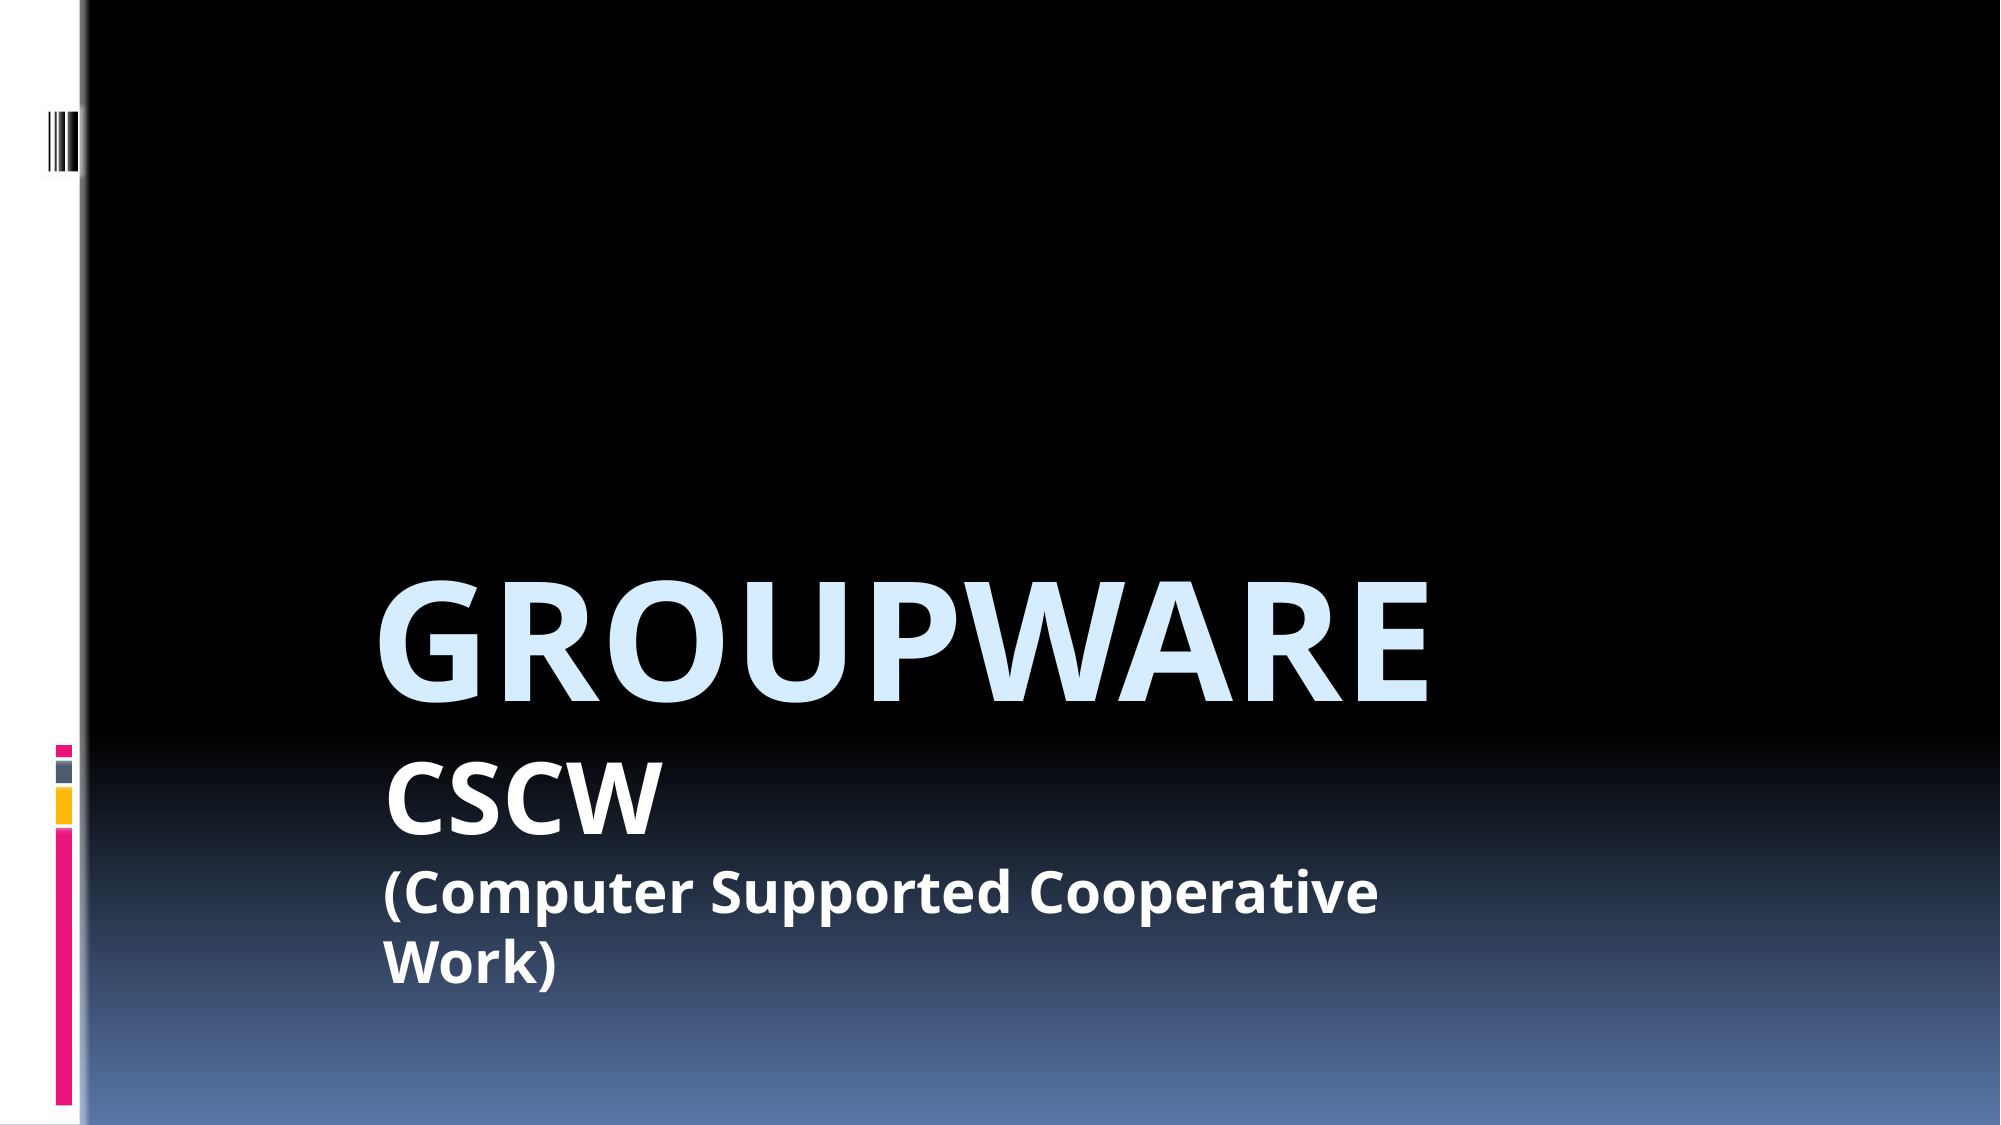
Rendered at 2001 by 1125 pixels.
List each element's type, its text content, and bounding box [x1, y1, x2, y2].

title groupware [355, 527, 1631, 852]
subtitle CSCW (Computer Supported Cooperative Work) [367, 796, 1458, 1003]
